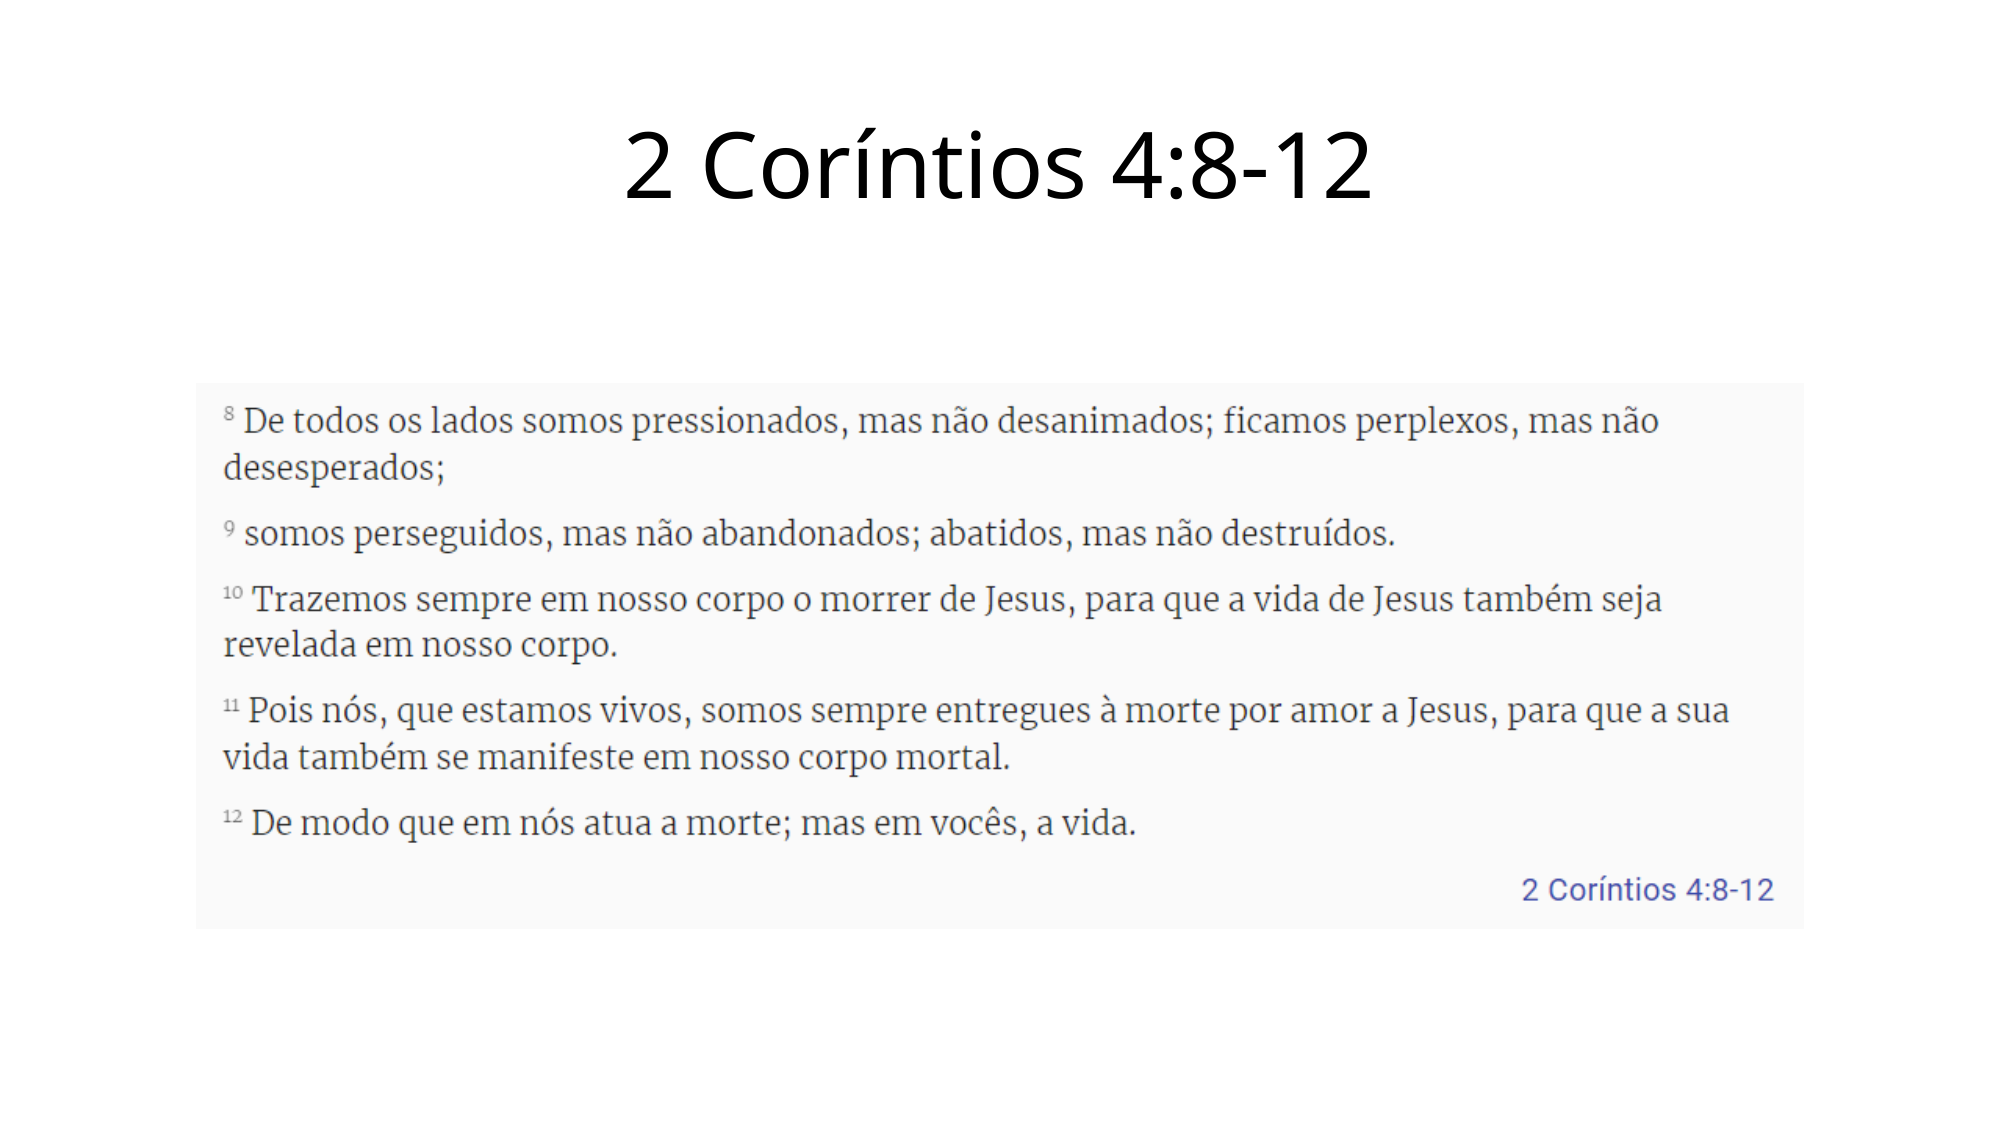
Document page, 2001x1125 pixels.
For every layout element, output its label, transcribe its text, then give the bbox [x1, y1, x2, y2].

title 2 Coríntios 4:8-12 [137, 59, 1863, 278]
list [196, 383, 1804, 930]
